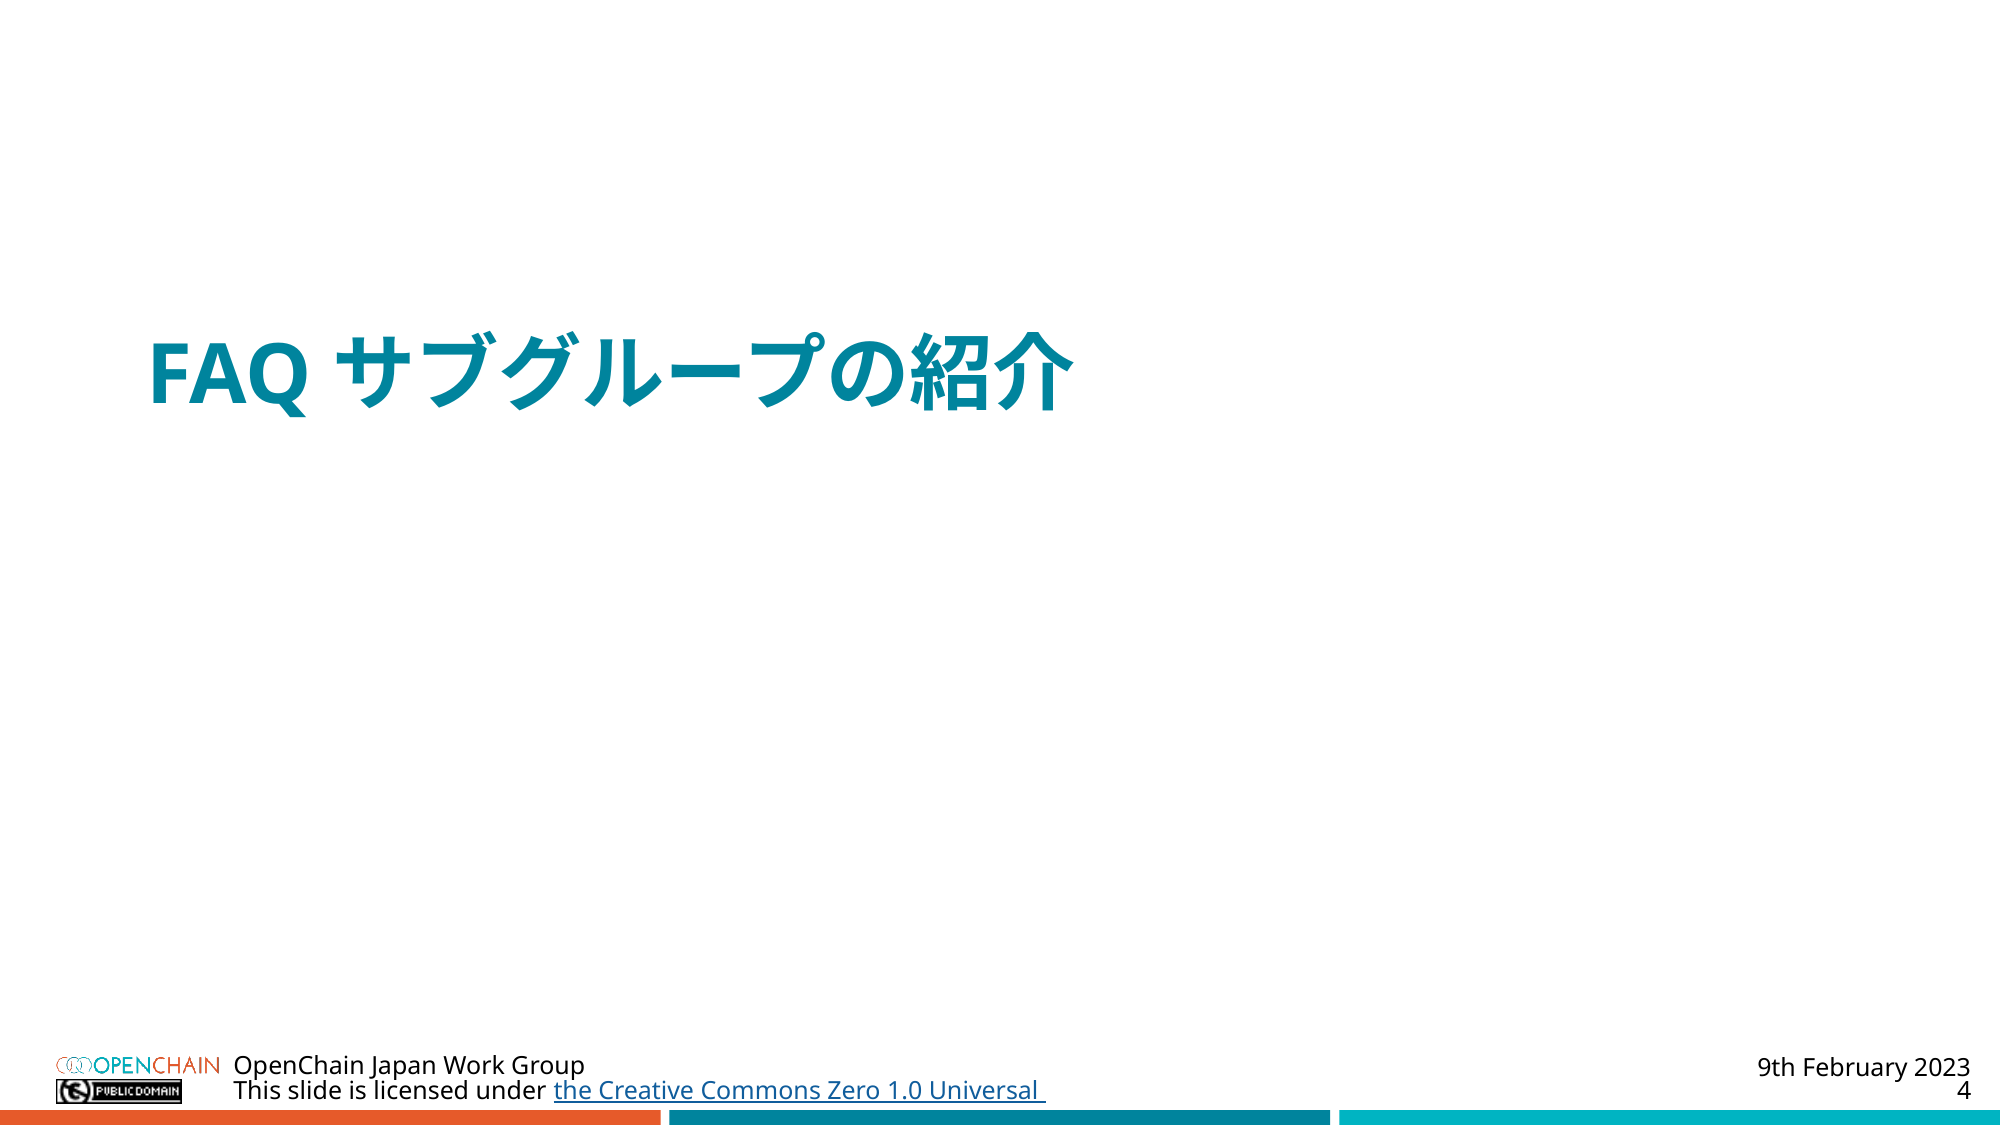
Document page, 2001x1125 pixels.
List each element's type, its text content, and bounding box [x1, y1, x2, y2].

footer OpenChain Japan Work Group [218, 1053, 690, 1077]
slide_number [1536, 1052, 1987, 1079]
picture [56, 1079, 182, 1104]
picture [56, 1056, 218, 1074]
list FAQサブグループの紹介 [146, 320, 1839, 824]
slide_number 4 [1536, 1079, 1987, 1103]
